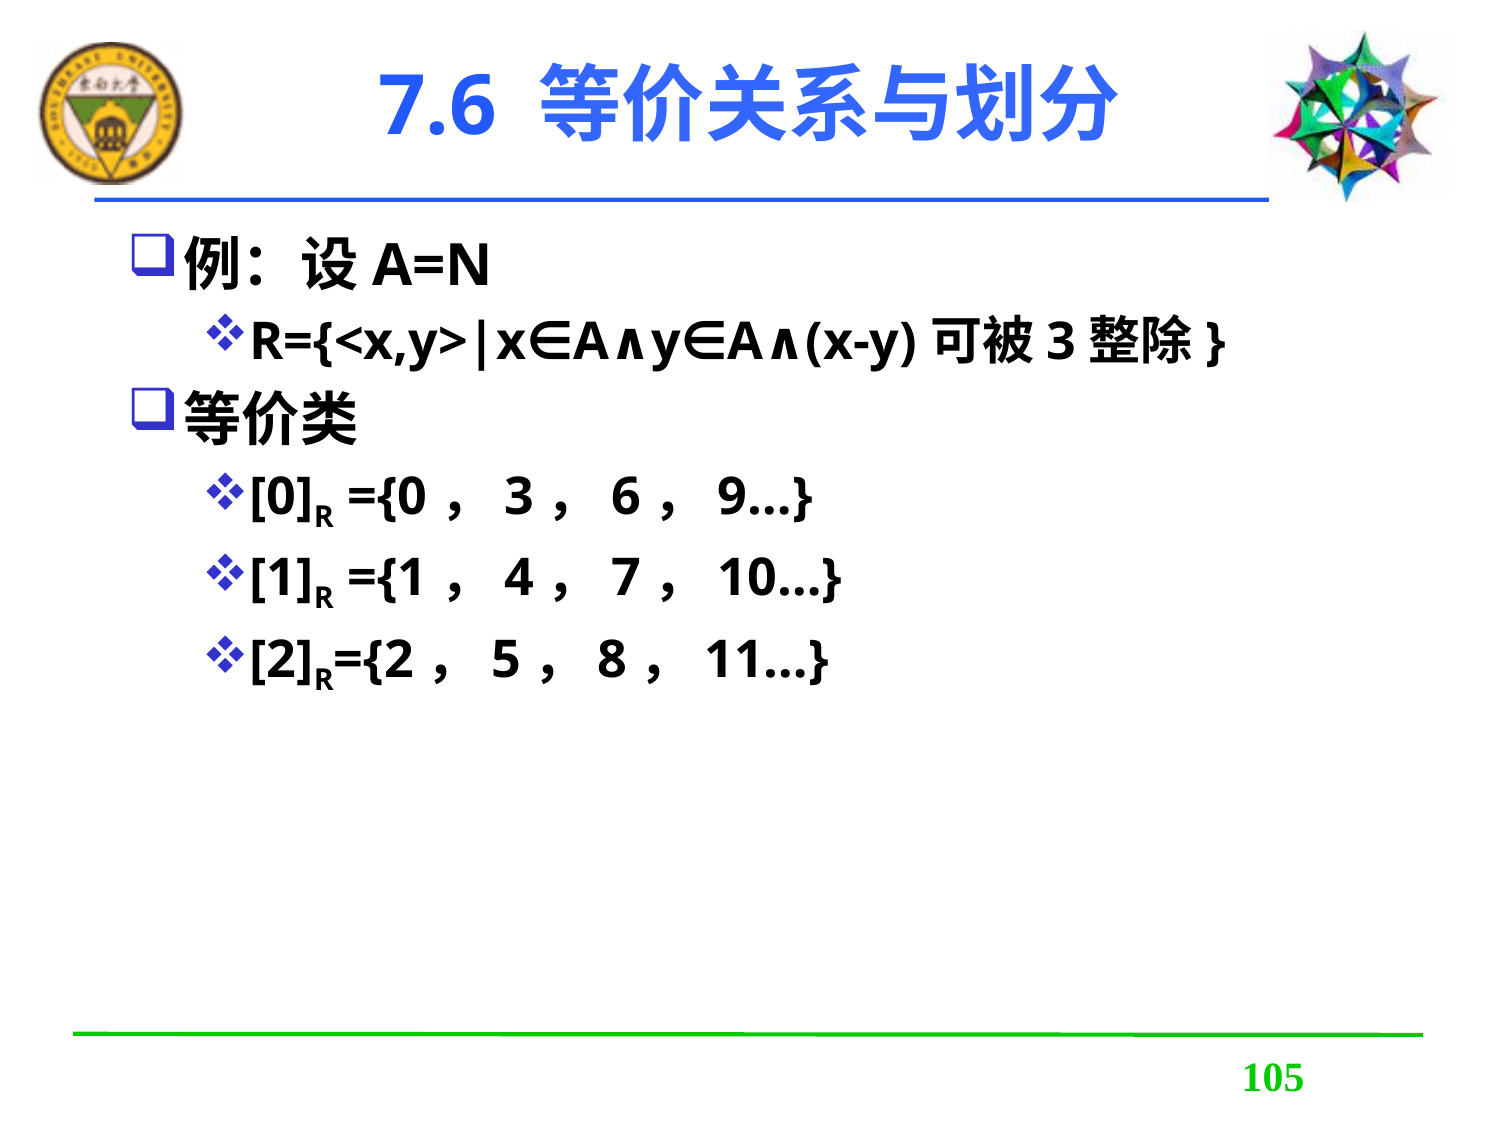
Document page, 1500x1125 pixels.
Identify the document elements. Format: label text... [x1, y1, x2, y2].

title 7.6 等价关系与划分 [111, 6, 1388, 196]
list 例：设A=N R={<x,y>|x∈A∧y∈A∧(x-y)可被3整除} 等价类 [0]R ={0，3，6，9…} [1]R ={1，4，7，10…} [2]R={2，5，8，11…} [111, 219, 1388, 1024]
picture [29, 42, 111, 185]
picture [1269, 30, 1451, 202]
